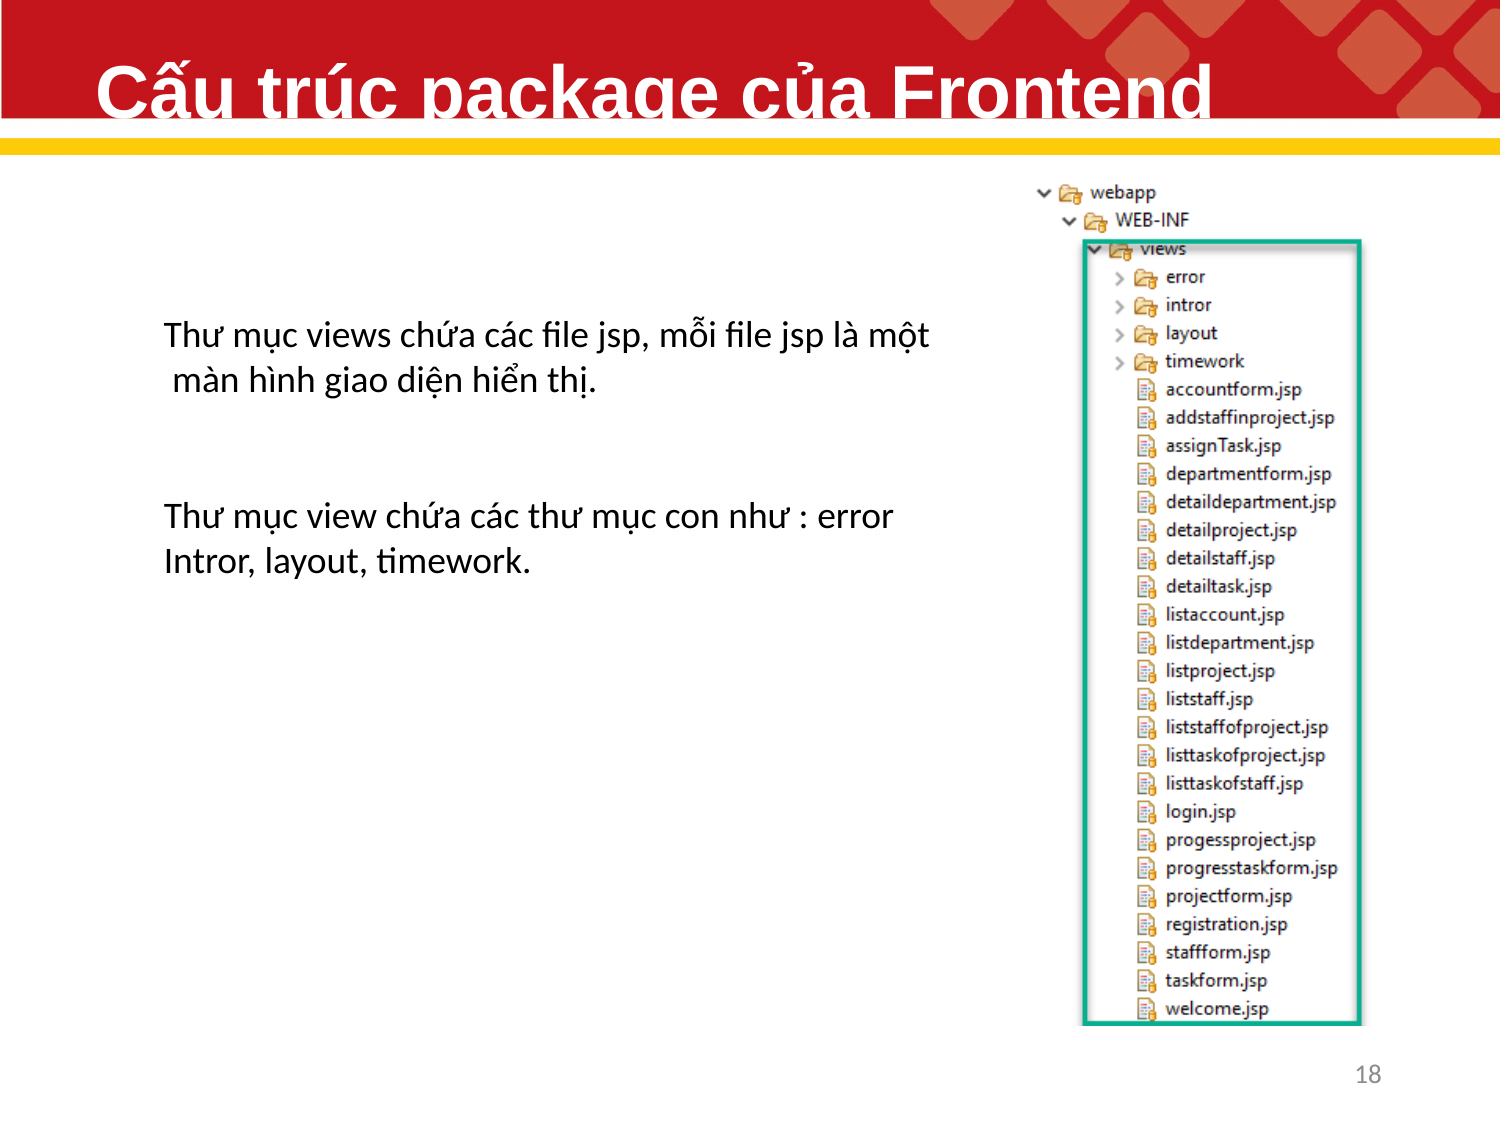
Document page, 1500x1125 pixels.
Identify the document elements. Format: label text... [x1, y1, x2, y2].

title Cấu trúc package của Frontend [80, 0, 1397, 204]
picture [0, 0, 1500, 1125]
text_box Thư mục views chứa các file jsp, mỗi file jsp là một màn hình giao diện hiển thị. [148, 303, 946, 408]
slide_number 17 [1059, 1042, 1397, 1103]
text_box Thư mục view chứa các thư mục con như : error Intror, layout, timework. [148, 484, 910, 589]
